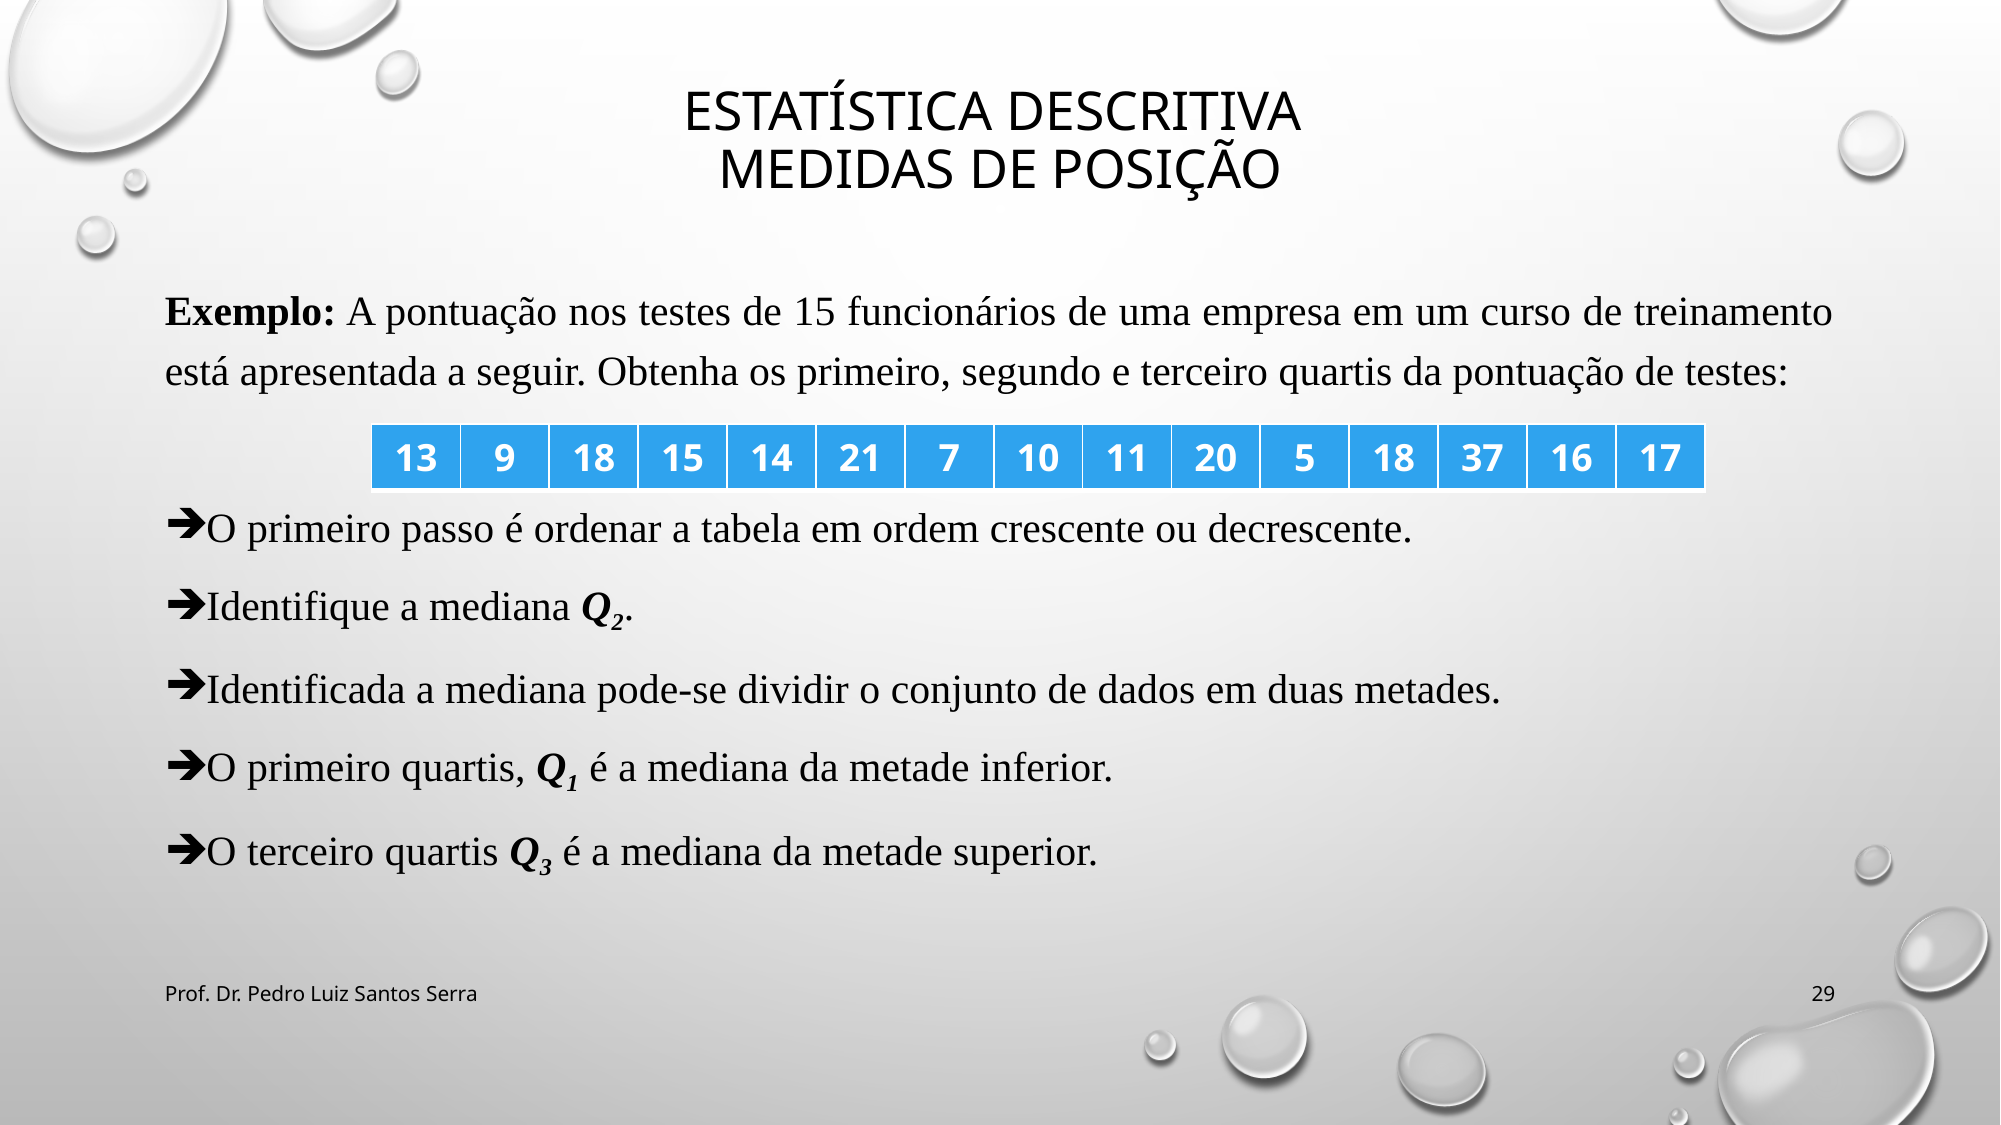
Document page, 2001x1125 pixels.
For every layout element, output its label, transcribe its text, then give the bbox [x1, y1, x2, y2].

table_header 11 [1083, 425, 1171, 488]
table_header 10 [995, 425, 1082, 488]
table_header 37 [1439, 425, 1526, 488]
table_header 21 [817, 425, 904, 488]
table_header 20 [1172, 425, 1259, 488]
table_header 5 [1261, 425, 1348, 488]
table_header 13 [372, 425, 460, 488]
text_box O primeiro passo é ordenar a tabela em ordem crescente ou decrescente. Identifique a mediana Q2. Identificada a mediana pode-se dividir o conjunto de dados em duas metades. O primeiro quartis, Q1 é a mediana da metade inferior. O terceiro quartis Q3 é a mediana da metade superior. [149, 488, 1850, 907]
table_header 18 [1350, 425, 1437, 488]
picture [0, 0, 2000, 1125]
table_header 14 [728, 425, 815, 488]
table_header 17 [1617, 425, 1704, 488]
table_header 18 [550, 425, 637, 488]
title Estatística descritiva MEDIDAS DE POSIÇÃO [523, 76, 1477, 208]
table_header 15 [639, 425, 726, 488]
table_header 16 [1528, 425, 1615, 488]
table_header 9 [461, 425, 548, 488]
list Exemplo: A pontuação nos testes de 15 funcionários de uma empresa em um curso de treinamento está apresentada a seguir. Obtenha os primeiro, segundo e terceiro quartis da pontuação de testes: [149, 266, 1850, 410]
slide_number 29 [1724, 965, 1851, 1025]
table_header 7 [906, 425, 993, 488]
footer Prof. Dr. Pedro Luiz Santos Serra [149, 965, 1245, 1025]
